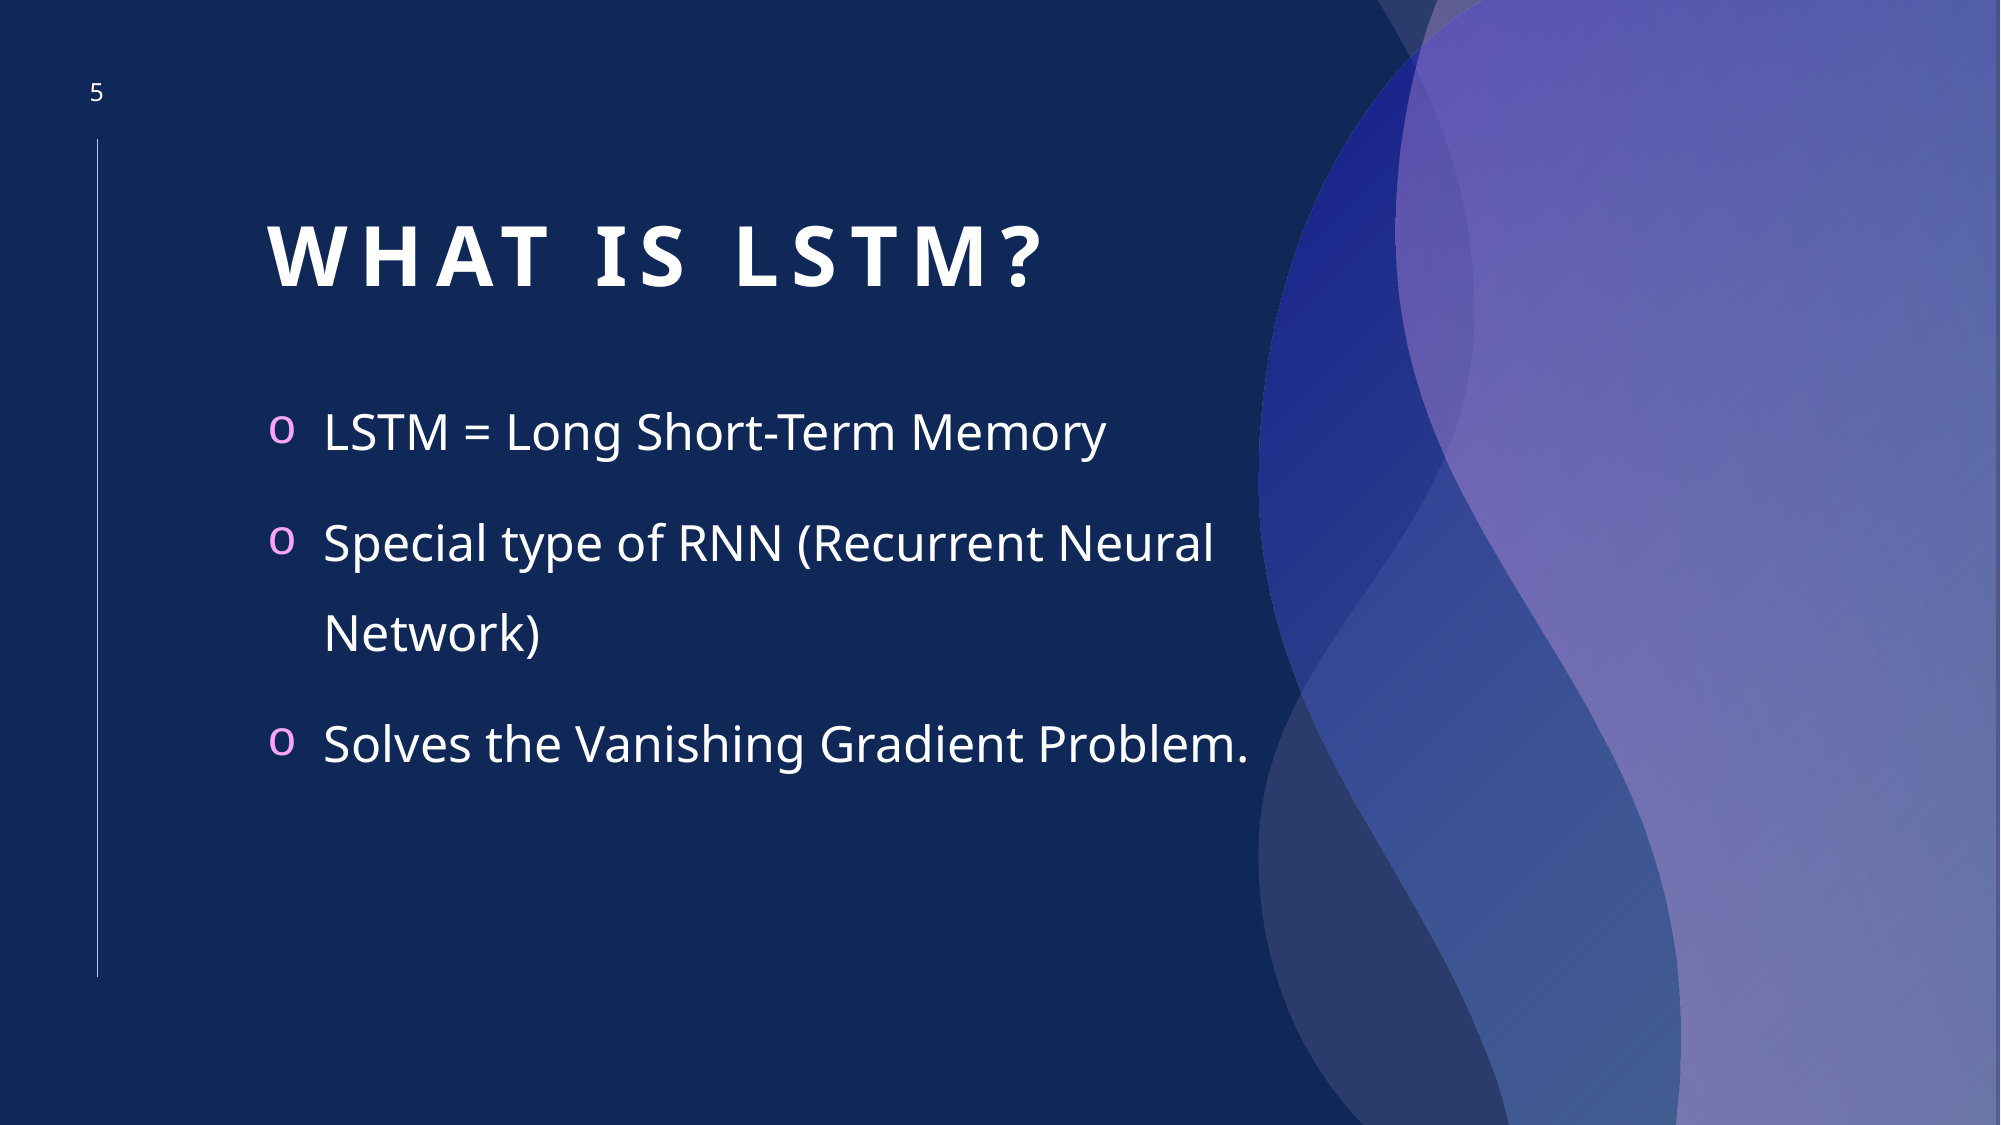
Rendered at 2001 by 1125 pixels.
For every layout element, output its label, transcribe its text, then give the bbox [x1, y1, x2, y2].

slide_number 5 [53, 67, 140, 119]
list LSTM = Long Short-Term Memory Special type of RNN (Recurrent Neural Network) Solves the Vanishing Gradient Problem. [251, 363, 1306, 902]
title What is LSTM? [251, 136, 1709, 312]
